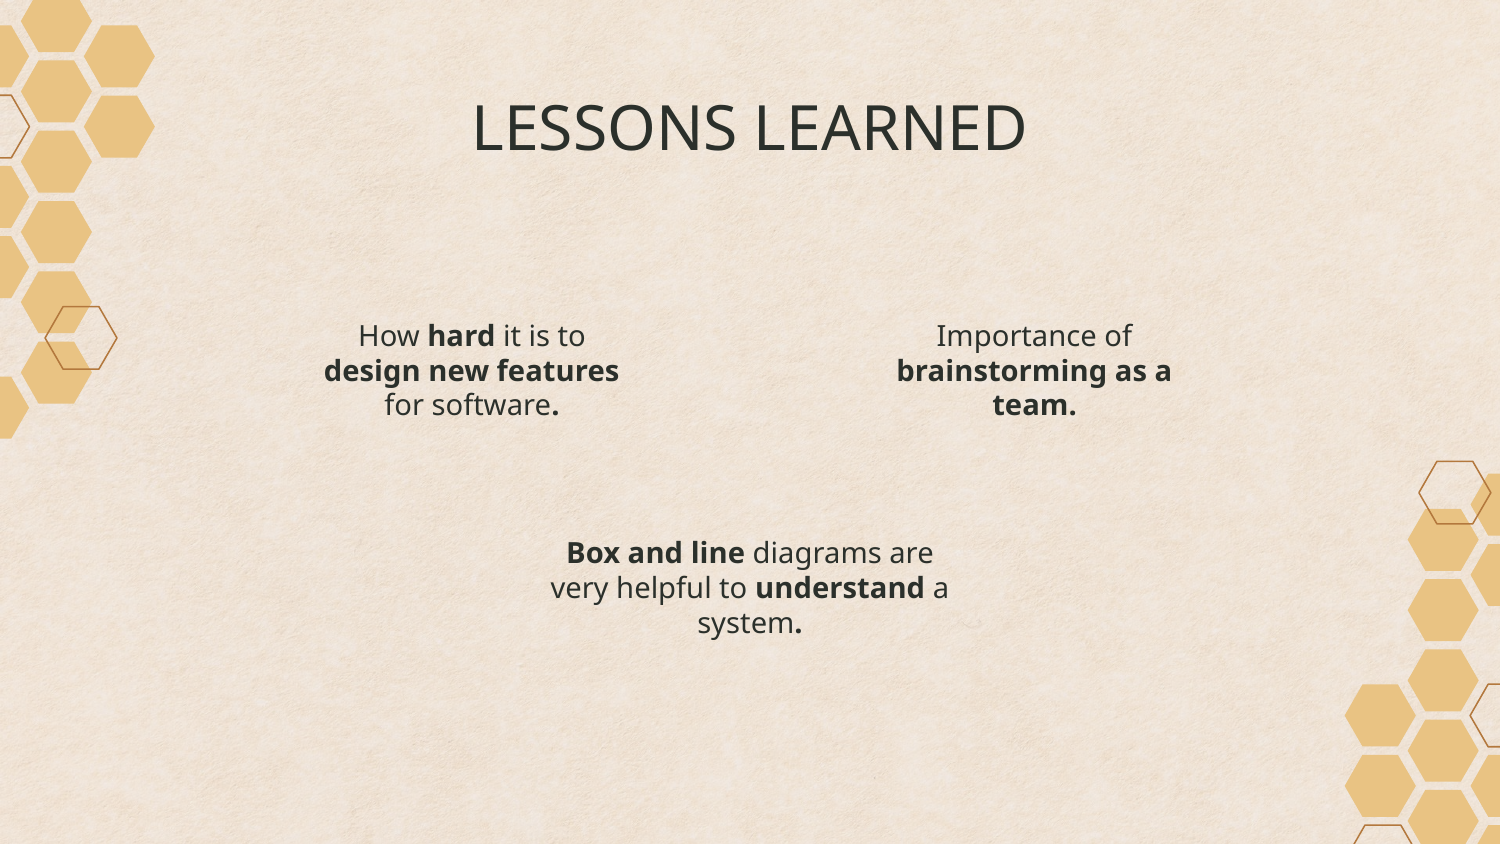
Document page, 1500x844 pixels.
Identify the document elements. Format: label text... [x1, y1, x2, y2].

subtitle Importance of brainstorming as a team. [870, 287, 1200, 452]
subtitle Box and line diagrams are very helpful to understand a system. [528, 451, 972, 722]
subtitle How hard it is to design new features for software. [303, 287, 640, 452]
title LESSONS LEARNED [118, 72, 1382, 167]
